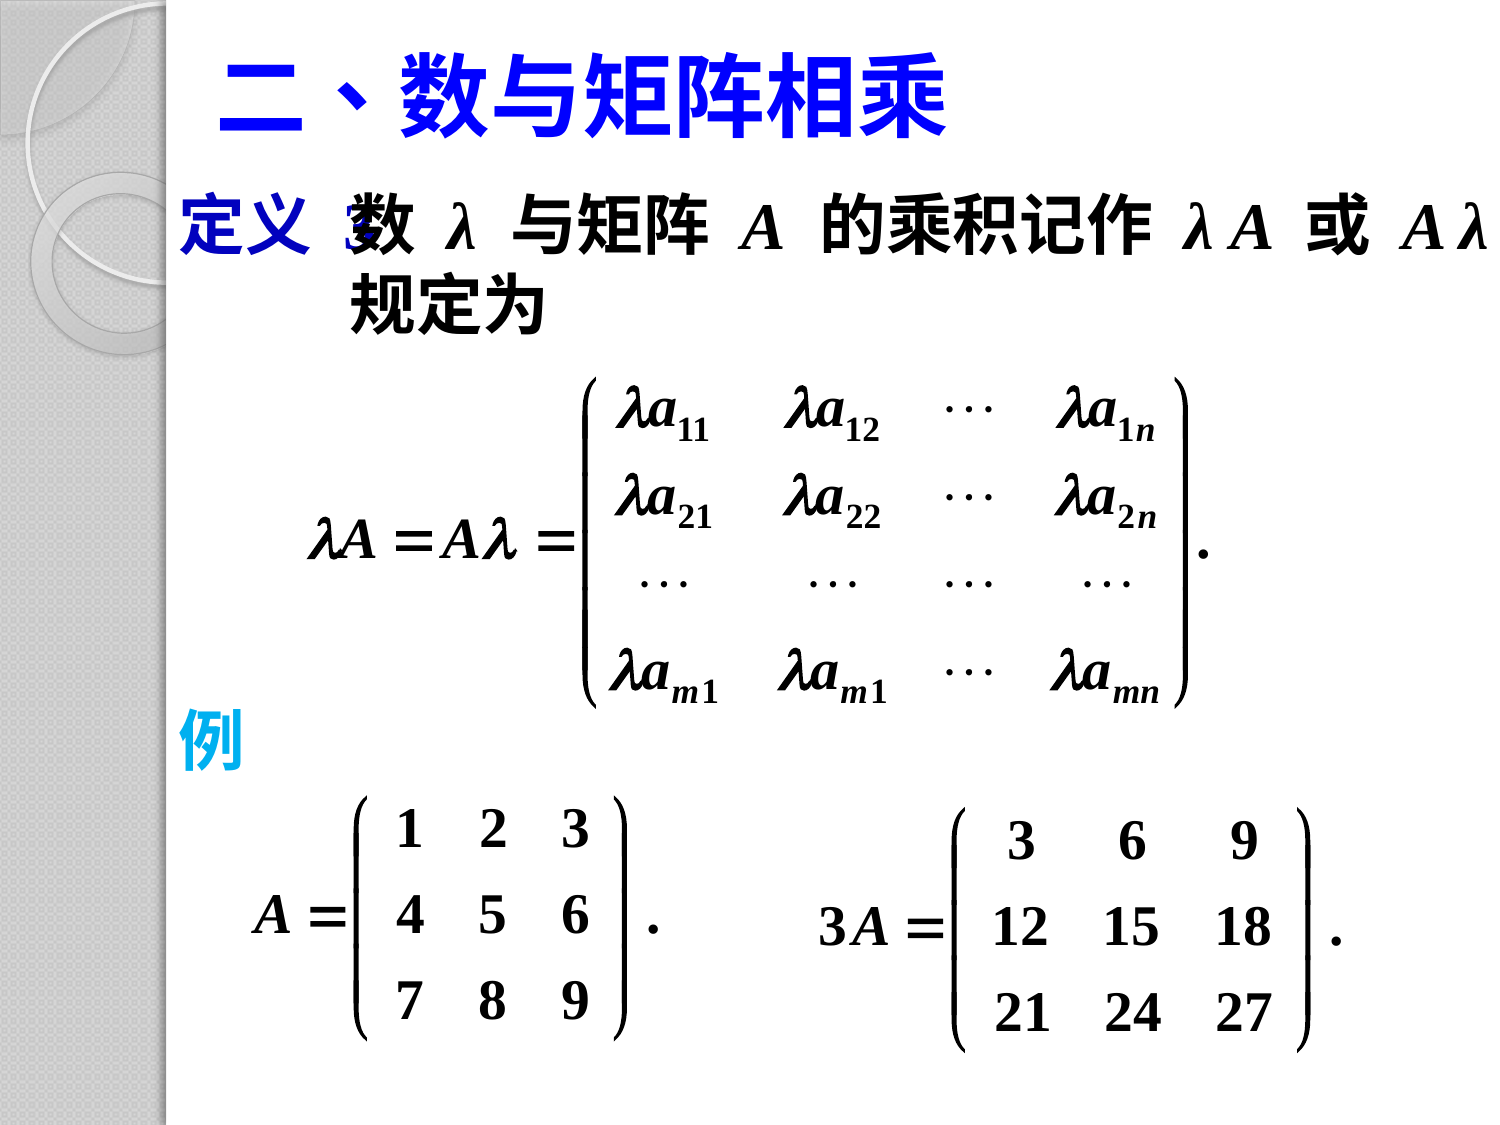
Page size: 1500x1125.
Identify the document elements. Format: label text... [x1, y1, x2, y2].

text_box 例 [164, 691, 305, 787]
title 二、数与矩阵相乘 [200, 0, 1500, 175]
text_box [304, 374, 1214, 713]
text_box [241, 784, 669, 1049]
text_box 定义 3 [163, 175, 334, 271]
text_box 数 λ 与矩阵 A 的乘积记作 λ A 或 A λ， 规定为 [334, 175, 1500, 351]
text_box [809, 796, 1352, 1061]
